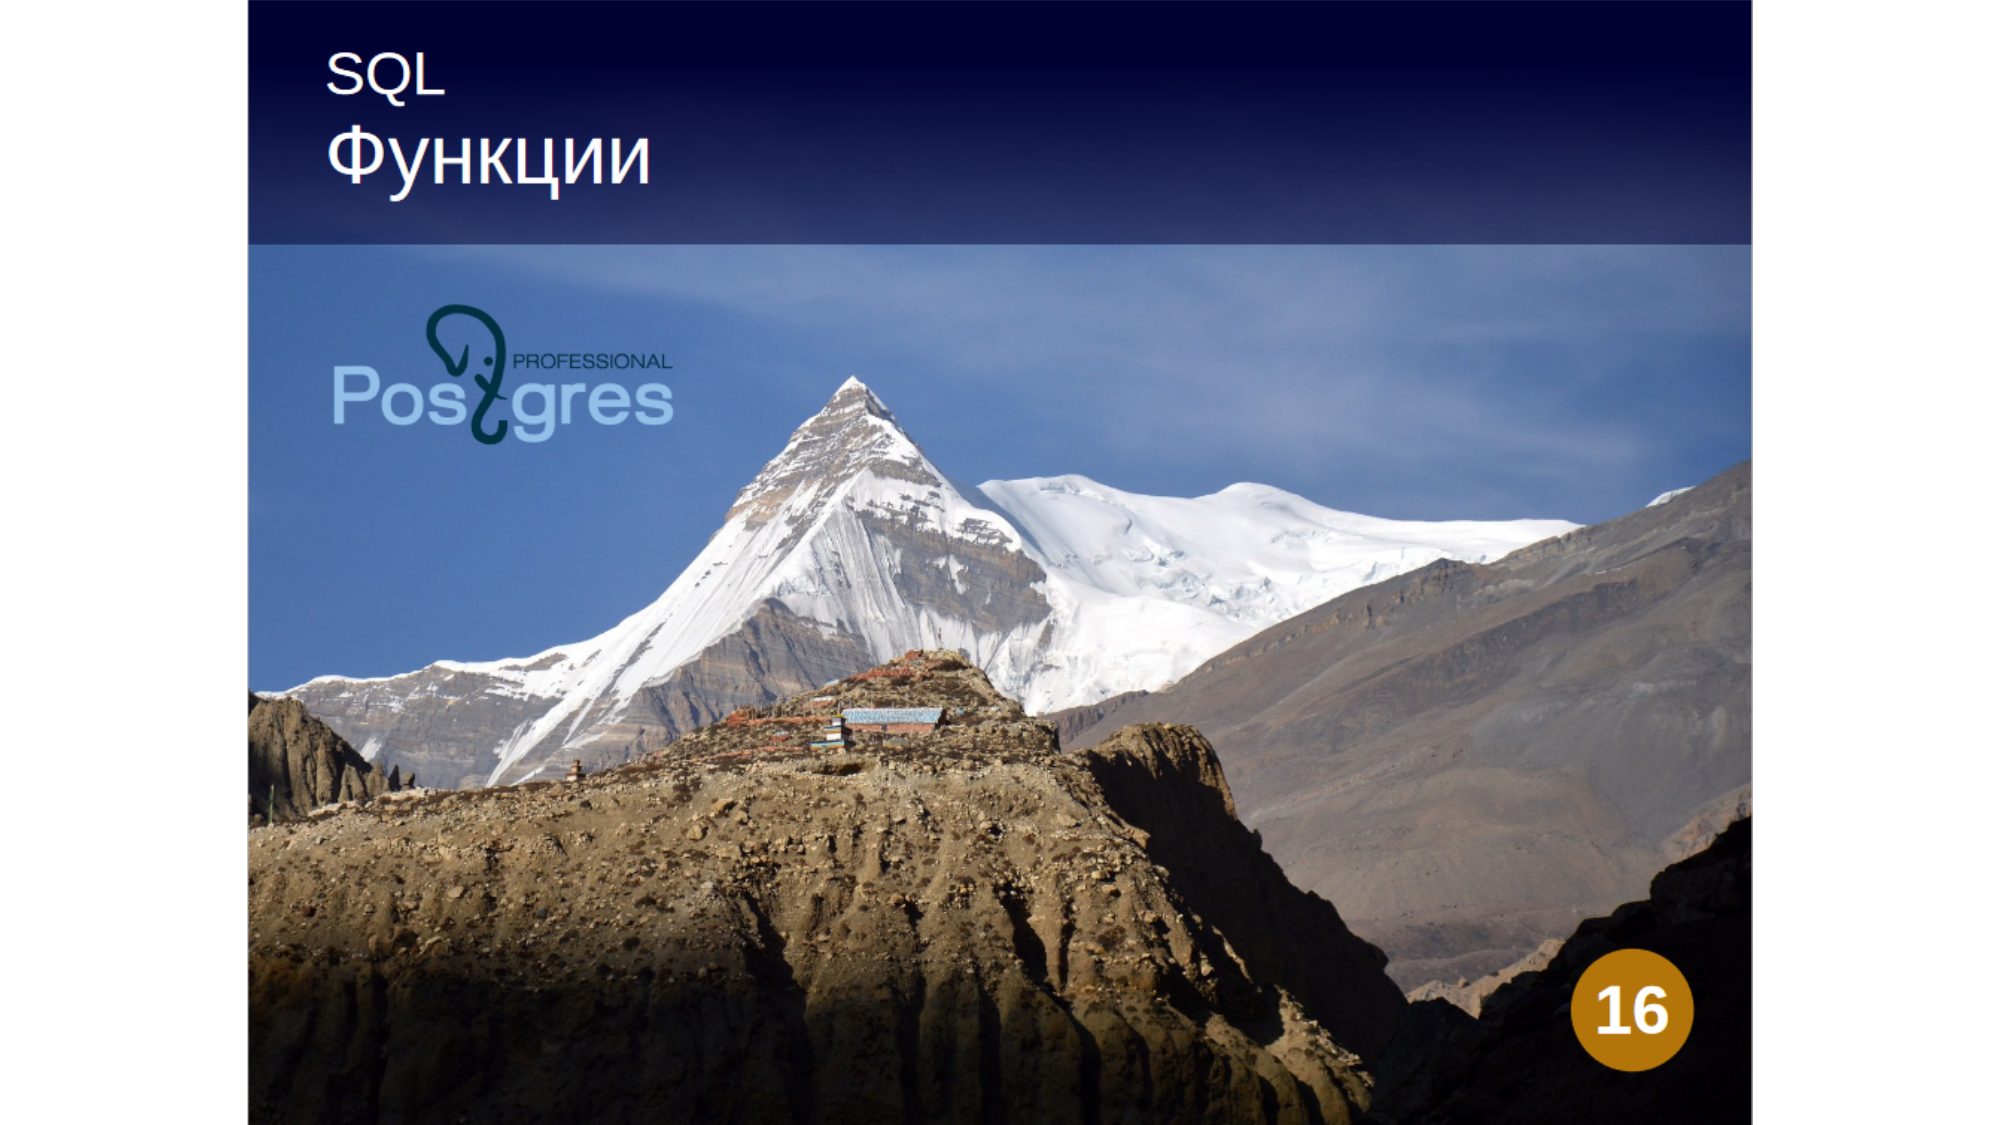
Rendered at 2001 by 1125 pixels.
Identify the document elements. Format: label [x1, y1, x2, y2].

picture [247, 0, 1753, 1125]
